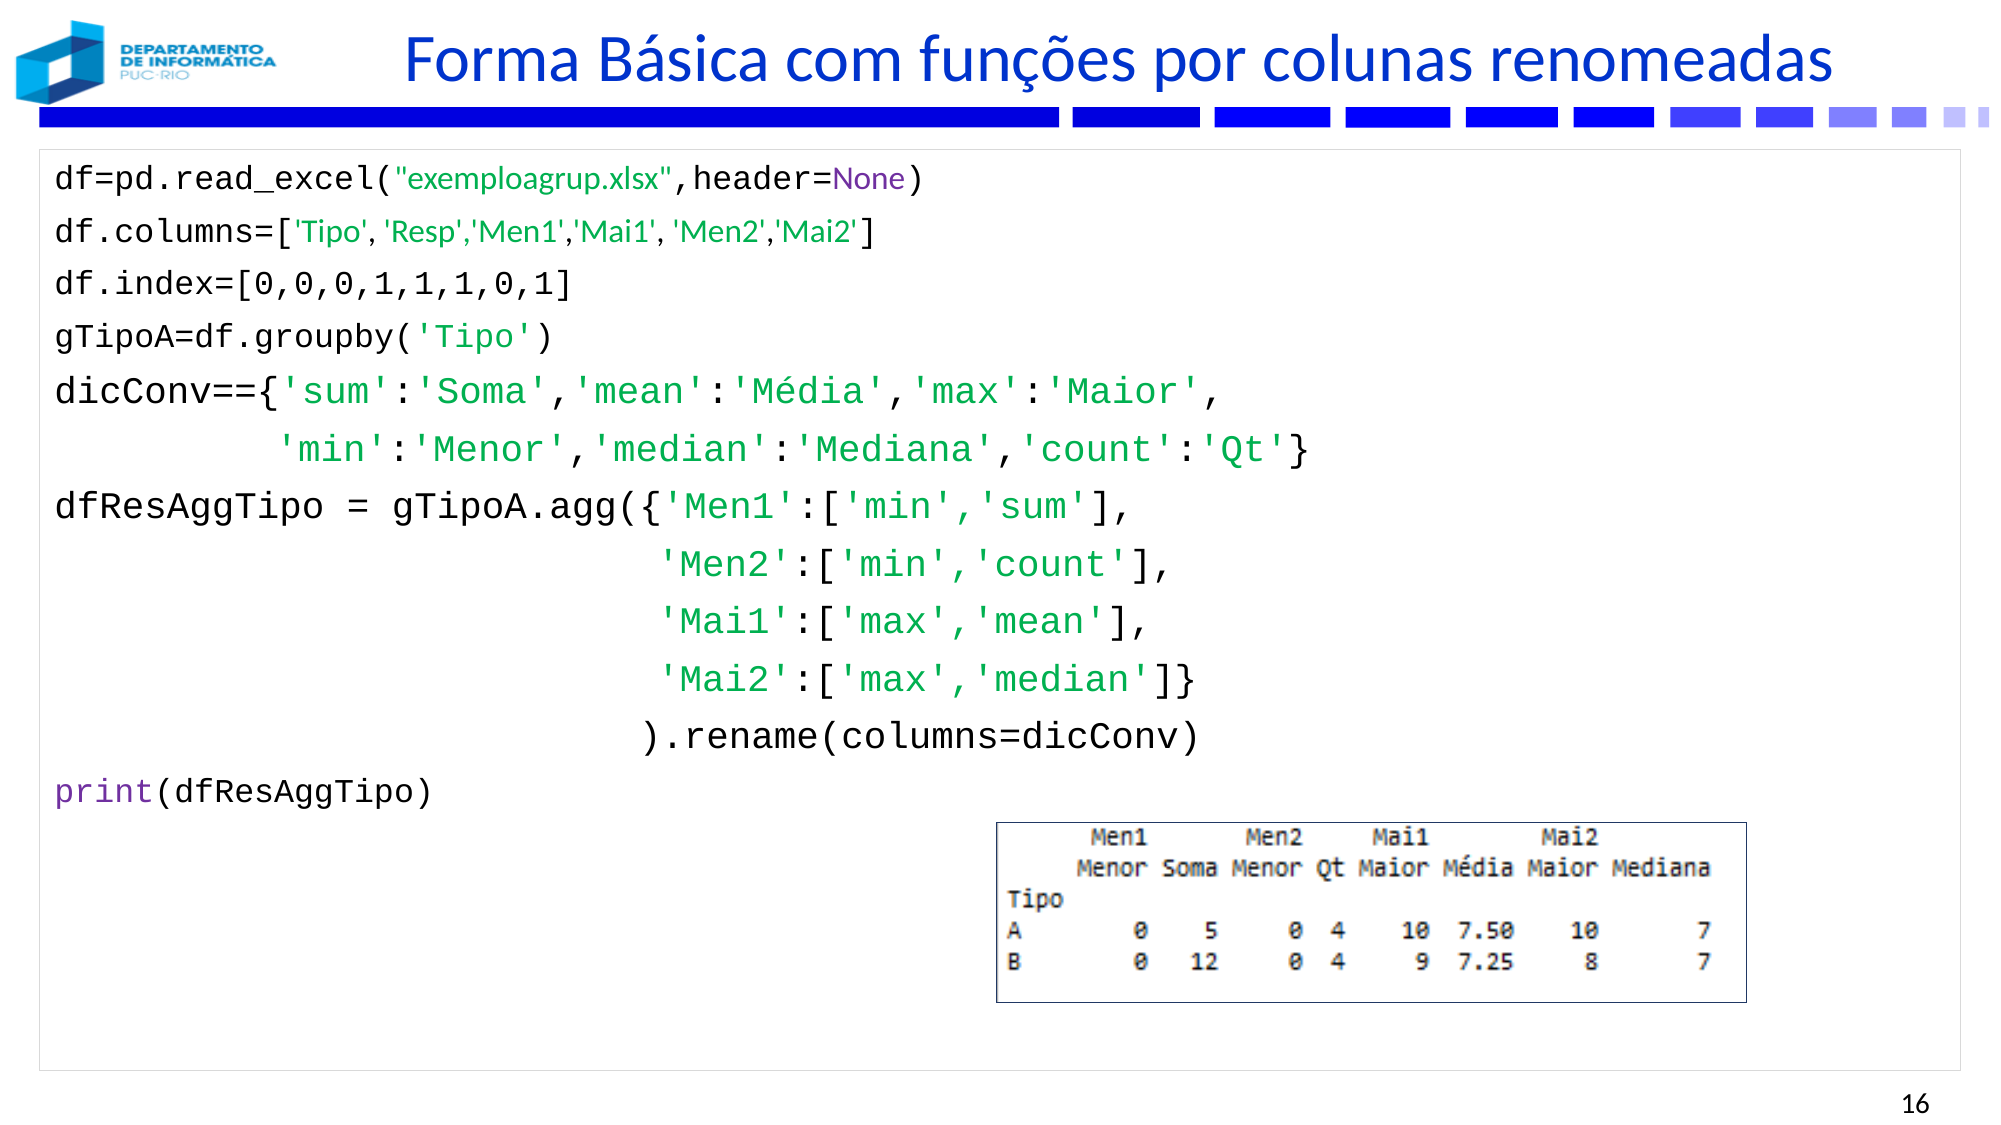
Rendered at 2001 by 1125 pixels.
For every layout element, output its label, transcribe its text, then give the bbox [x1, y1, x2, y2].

picture [995, 822, 1747, 1003]
slide_number 16 [1478, 1085, 1945, 1118]
list df=pd.read_excel("exemploagrup.xlsx",header=None) df.columns=['Tipo', 'Resp','Men1','Mai1', 'Men2','Mai2'] df.index=[0,0,0,1,1,1,0,1] gTipoA=df.groupby('Tipo') dicConv=={'sum':'Soma','mean':'Média','max':'Maior', 'min':'Menor','median':'Mediana','count':'Qt'} dfResAggTipo = gTipoA.agg({'Men1':['min','sum'], 'Men2':['min','count'], 'Mai1':['max','mean'], 'Mai2':['max','median']} ).rename(columns=dicConv) print(dfResAggTipo) [39, 149, 1961, 1071]
picture [12, 19, 280, 107]
title Forma Básica com funções por colunas renomeadas [279, 21, 1961, 102]
